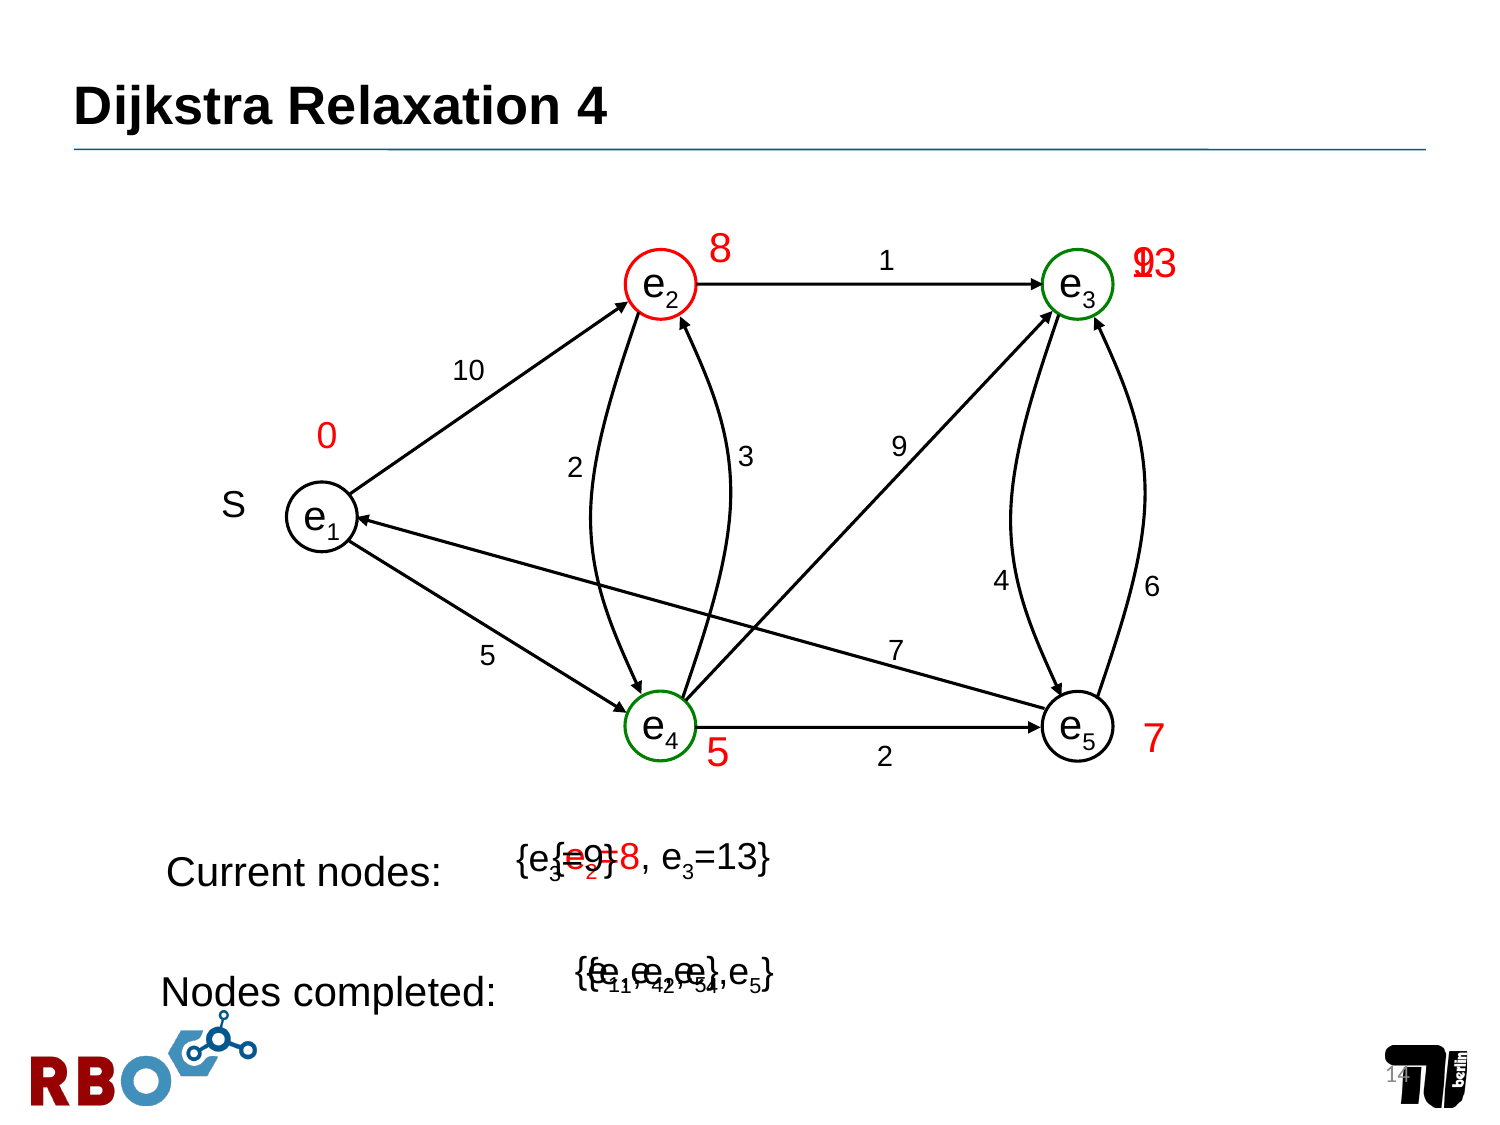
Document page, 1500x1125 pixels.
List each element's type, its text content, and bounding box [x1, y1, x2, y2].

slide_number 14 [1074, 1042, 1425, 1103]
text_box Current nodes: [151, 837, 457, 902]
text_box 1 [863, 234, 910, 284]
text_box 5 [691, 717, 745, 783]
text_box {e1,e2,e4,e5} [571, 939, 789, 1006]
text_box [1010, 314, 1062, 697]
text_box e1 [286, 481, 358, 552]
text_box 4 [978, 553, 1025, 604]
text_box [696, 277, 1044, 291]
text_box 5 [464, 629, 511, 680]
text_box [590, 312, 642, 695]
text_box [679, 316, 731, 699]
text_box 2 [552, 440, 599, 491]
text_box [511, 641, 627, 713]
text_box e2 [625, 249, 697, 320]
text_box e3 [1042, 249, 1114, 320]
text_box {e2=8, e3=13} [537, 824, 786, 891]
text_box 0 [301, 403, 353, 464]
text_box 10 [437, 343, 500, 394]
text_box 9 [1117, 227, 1171, 292]
text_box [1093, 316, 1146, 699]
text_box 3 [723, 429, 770, 480]
title Dijkstra Relaxation 4 [73, 70, 1425, 173]
text_box 7 [873, 624, 920, 674]
picture [1377, 1045, 1468, 1108]
text_box [356, 514, 598, 585]
text_box {e3=9} [501, 826, 632, 893]
text_box Nodes completed: [145, 957, 512, 1023]
text_box 7 [1128, 703, 1181, 769]
text_box [923, 310, 1053, 449]
text_box e4 [624, 691, 695, 761]
text_box {e1,e4,e5} [560, 938, 734, 1005]
text_box [745, 721, 1041, 734]
text_box 13 [1116, 228, 1193, 293]
text_box S [206, 472, 262, 533]
text_box e5 [1042, 691, 1114, 762]
text_box 6 [1129, 560, 1176, 610]
text_box 8 [693, 213, 747, 279]
text_box [500, 301, 629, 391]
picture [31, 1010, 257, 1106]
text_box 9 [876, 419, 923, 470]
text_box 2 [862, 729, 909, 780]
